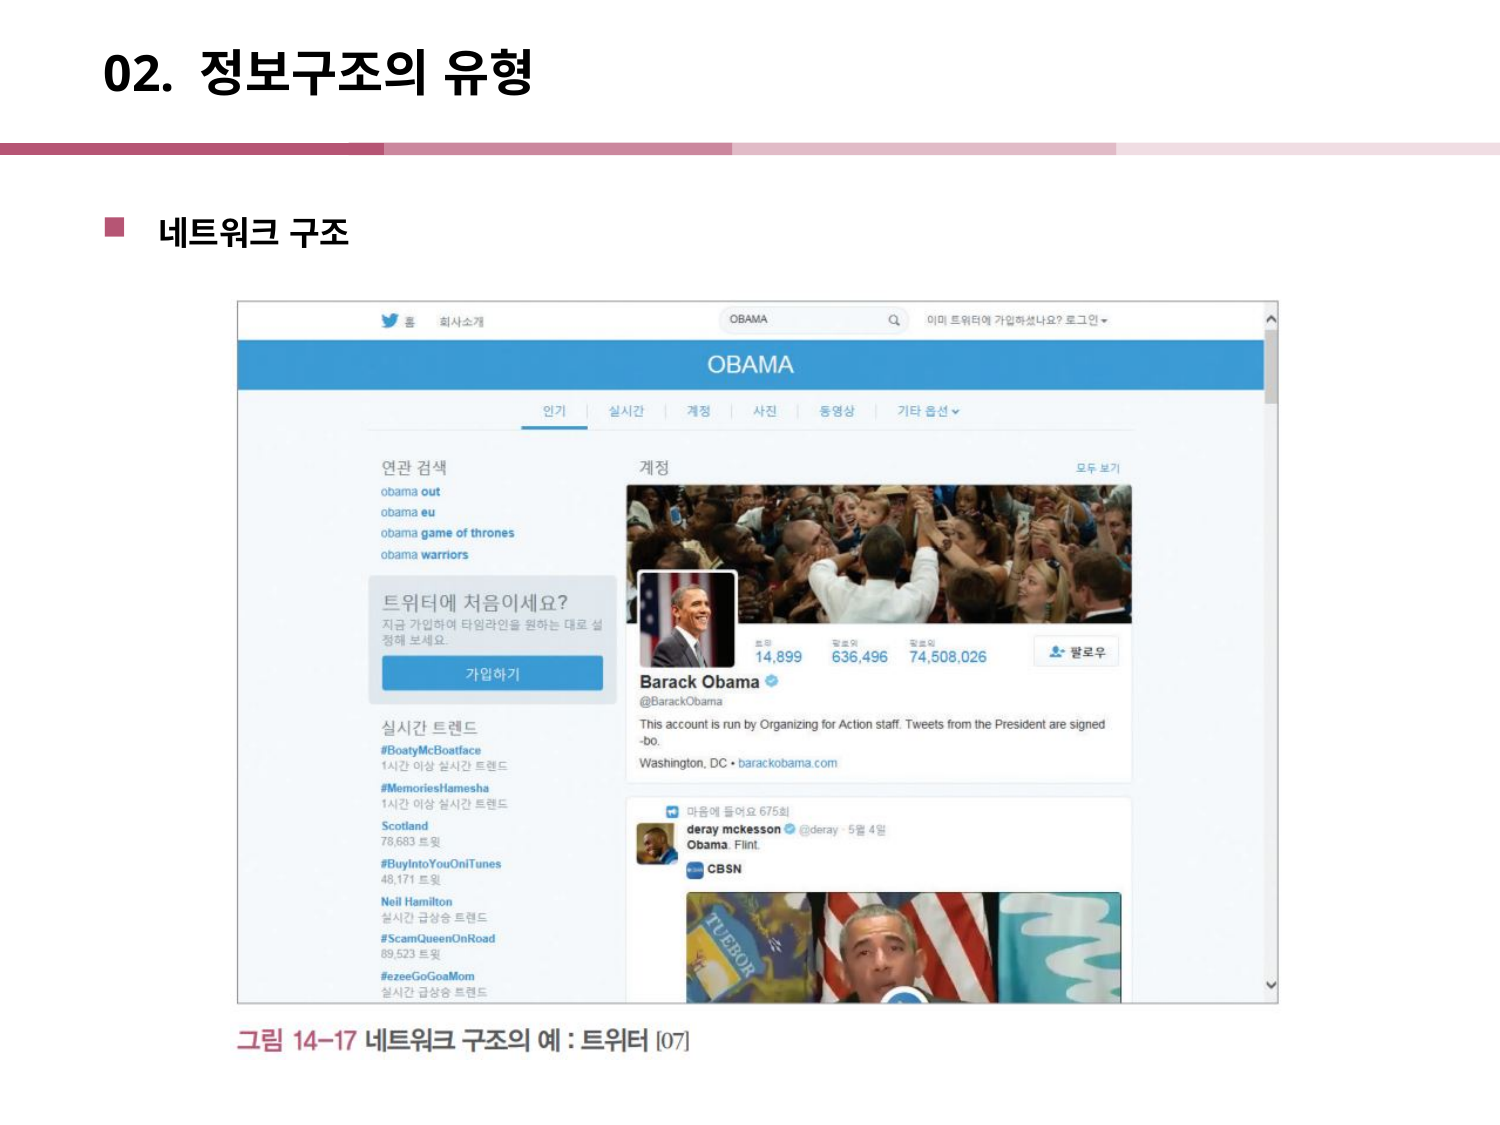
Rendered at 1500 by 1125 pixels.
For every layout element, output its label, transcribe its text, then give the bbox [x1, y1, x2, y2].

title 02. 정보구조의 유형 [88, 30, 1329, 121]
list 네트워크 구조 [86, 184, 1459, 1071]
picture [230, 290, 1294, 1060]
